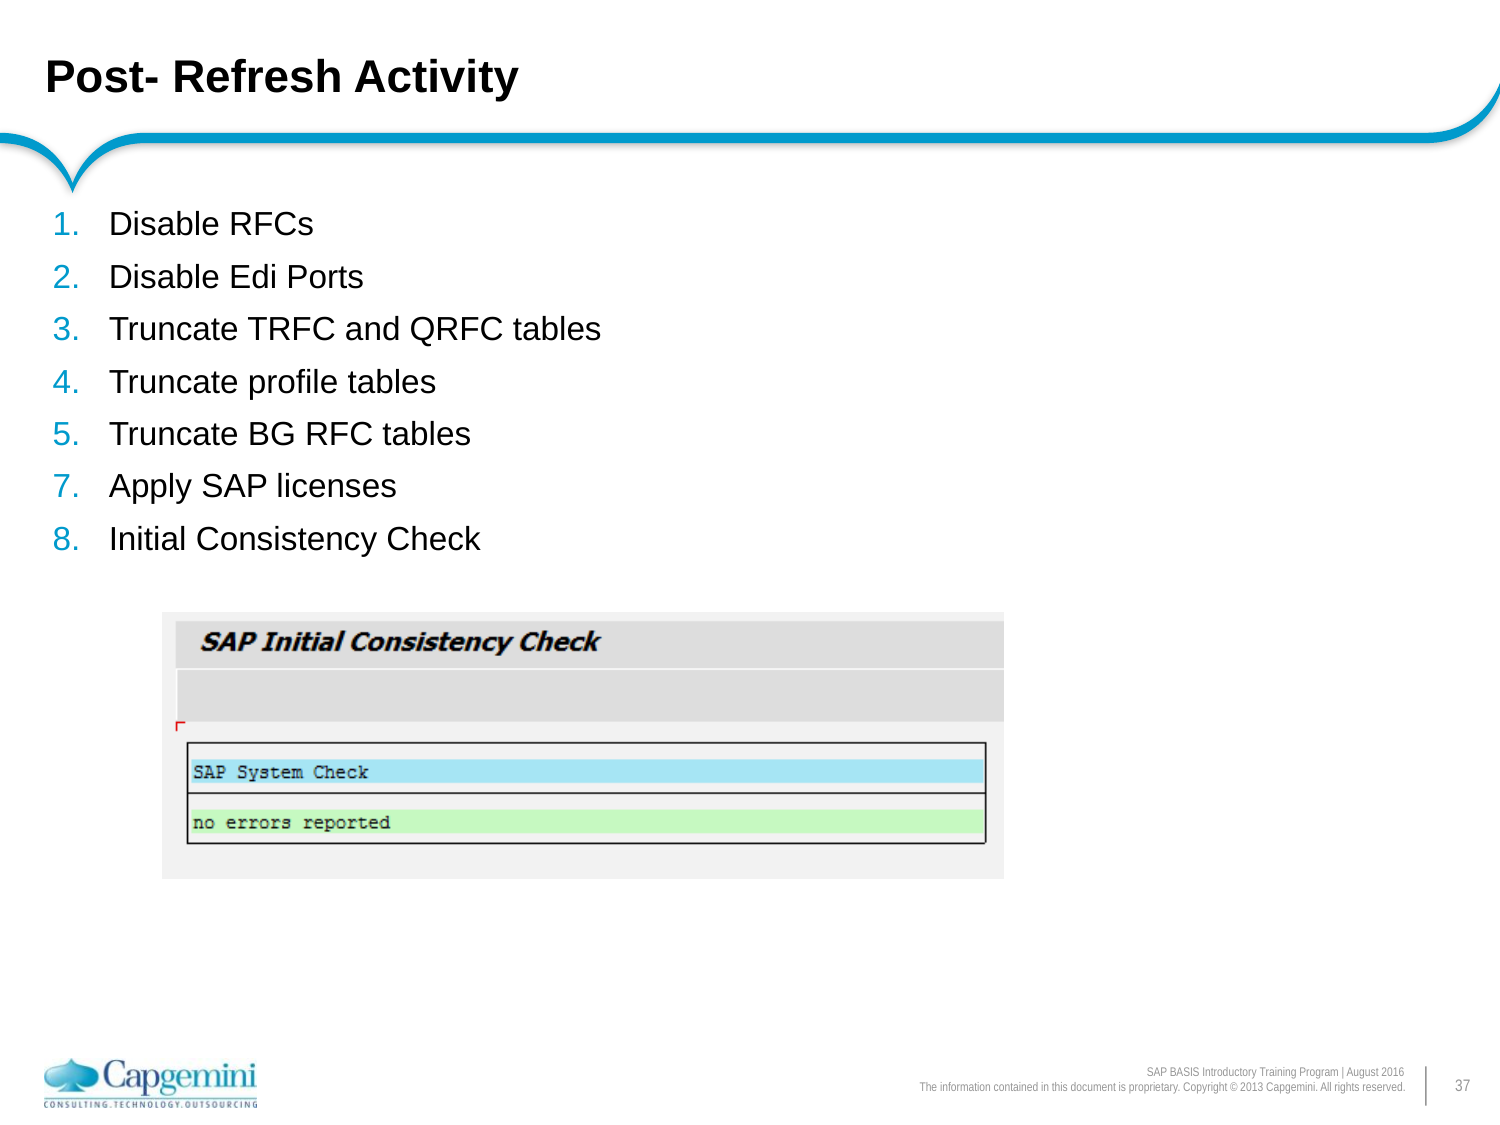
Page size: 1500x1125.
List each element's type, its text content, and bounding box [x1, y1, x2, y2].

picture [162, 612, 1004, 879]
list Disable RFCs Disable Edi Ports Truncate TRFC and QRFC tables Truncate profile tables Truncate BG RFC tables Apply SAP licenses Initial Consistency Check [52, 202, 1448, 1039]
picture [44, 1058, 257, 1108]
title Post- Refresh Activity [0, 3, 1448, 140]
